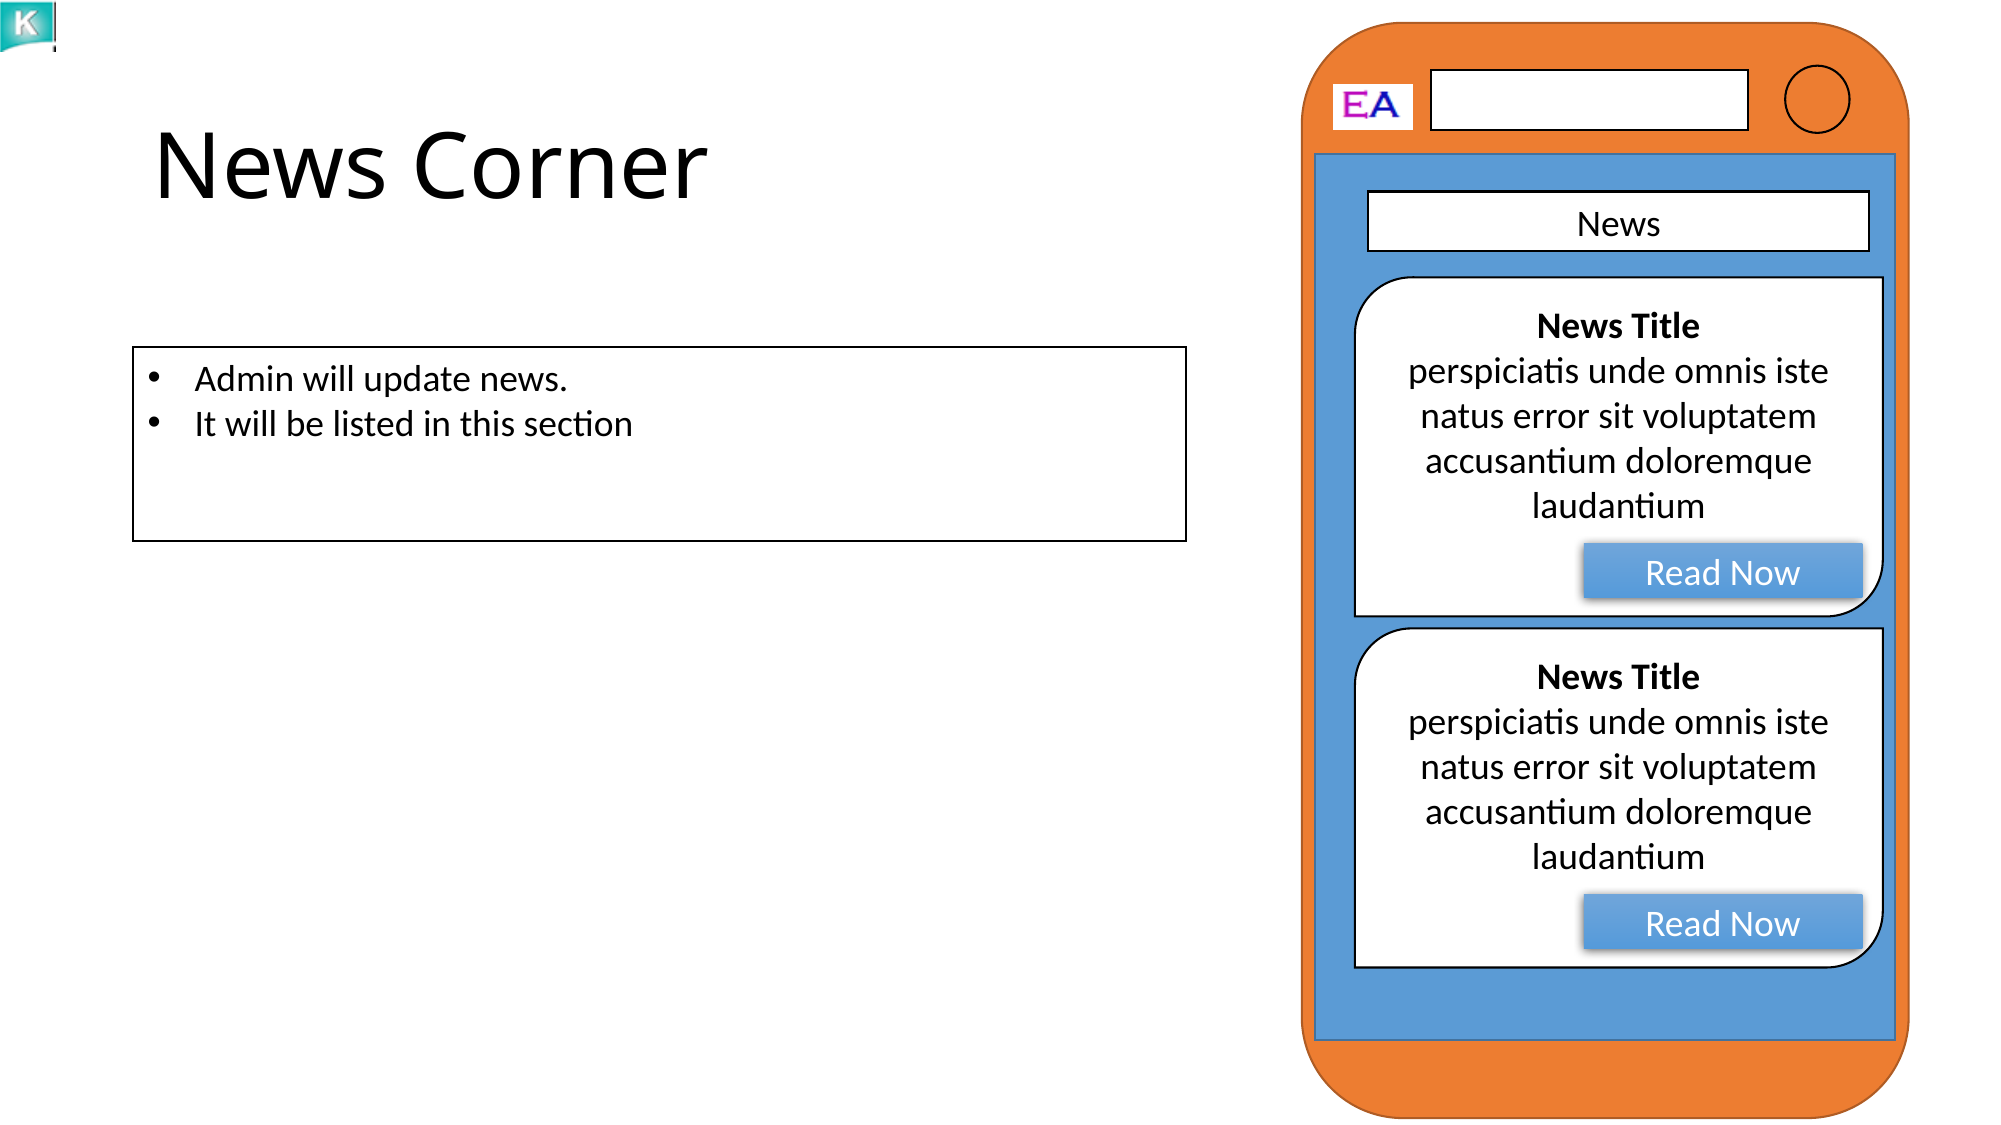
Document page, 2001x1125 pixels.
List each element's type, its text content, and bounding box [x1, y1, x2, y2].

text_box News Title perspiciatis unde omnis iste natus error sit voluptatem accusantium doloremque laudantium [1353, 627, 1884, 969]
text_box News Title perspiciatis unde omnis iste natus error sit voluptatem accusantium doloremque laudantium [1353, 276, 1884, 618]
text_box [1300, 21, 1910, 1120]
text_box Read Now [1583, 894, 1863, 949]
text_box Read Now [1583, 543, 1863, 598]
text_box Admin will update news. It will be listed in this section [132, 346, 1187, 542]
title News Corner [137, 59, 1323, 278]
text_box [1430, 69, 1749, 131]
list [0, 0, 56, 52]
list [1333, 84, 1413, 130]
text_box [1314, 153, 1896, 1041]
text_box News [1367, 190, 1870, 252]
text_box [1784, 64, 1851, 134]
